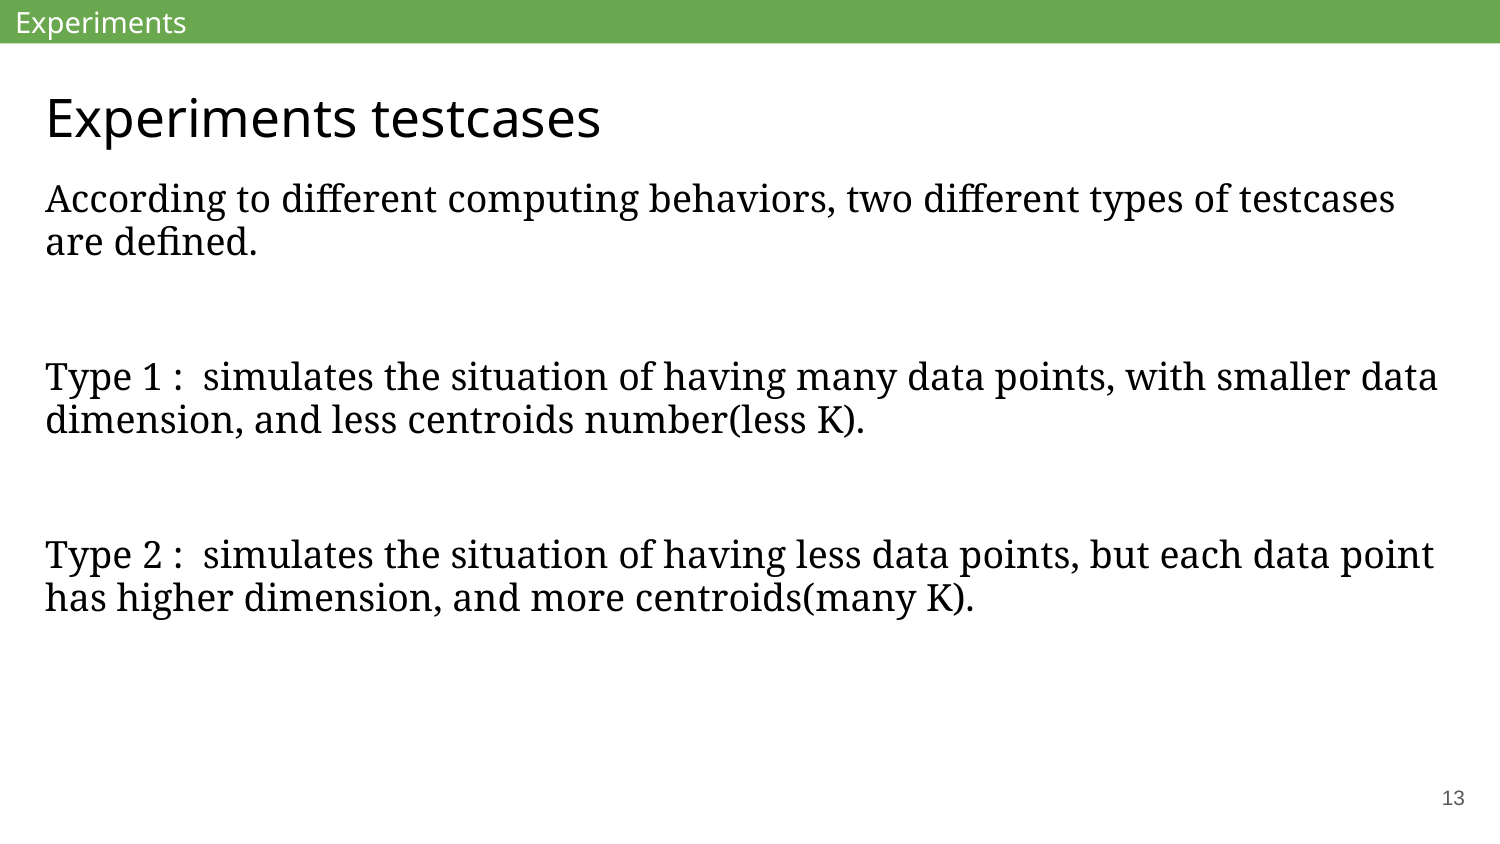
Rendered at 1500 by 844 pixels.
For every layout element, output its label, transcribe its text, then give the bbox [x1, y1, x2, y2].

slide_number ‹#› [1389, 764, 1480, 830]
text_box Experiments [0, 0, 1500, 44]
title Experiments testcases [30, 69, 1428, 164]
list According to different computing behaviors, two different types of testcases are defined. Type 1 : simulates the situation of having many data points, with smaller data dimension, and less centroids number(less K). Type 2 : simulates the situation of having less data points, but each data point has higher dimension, and more centroids(many K). [30, 163, 1470, 777]
